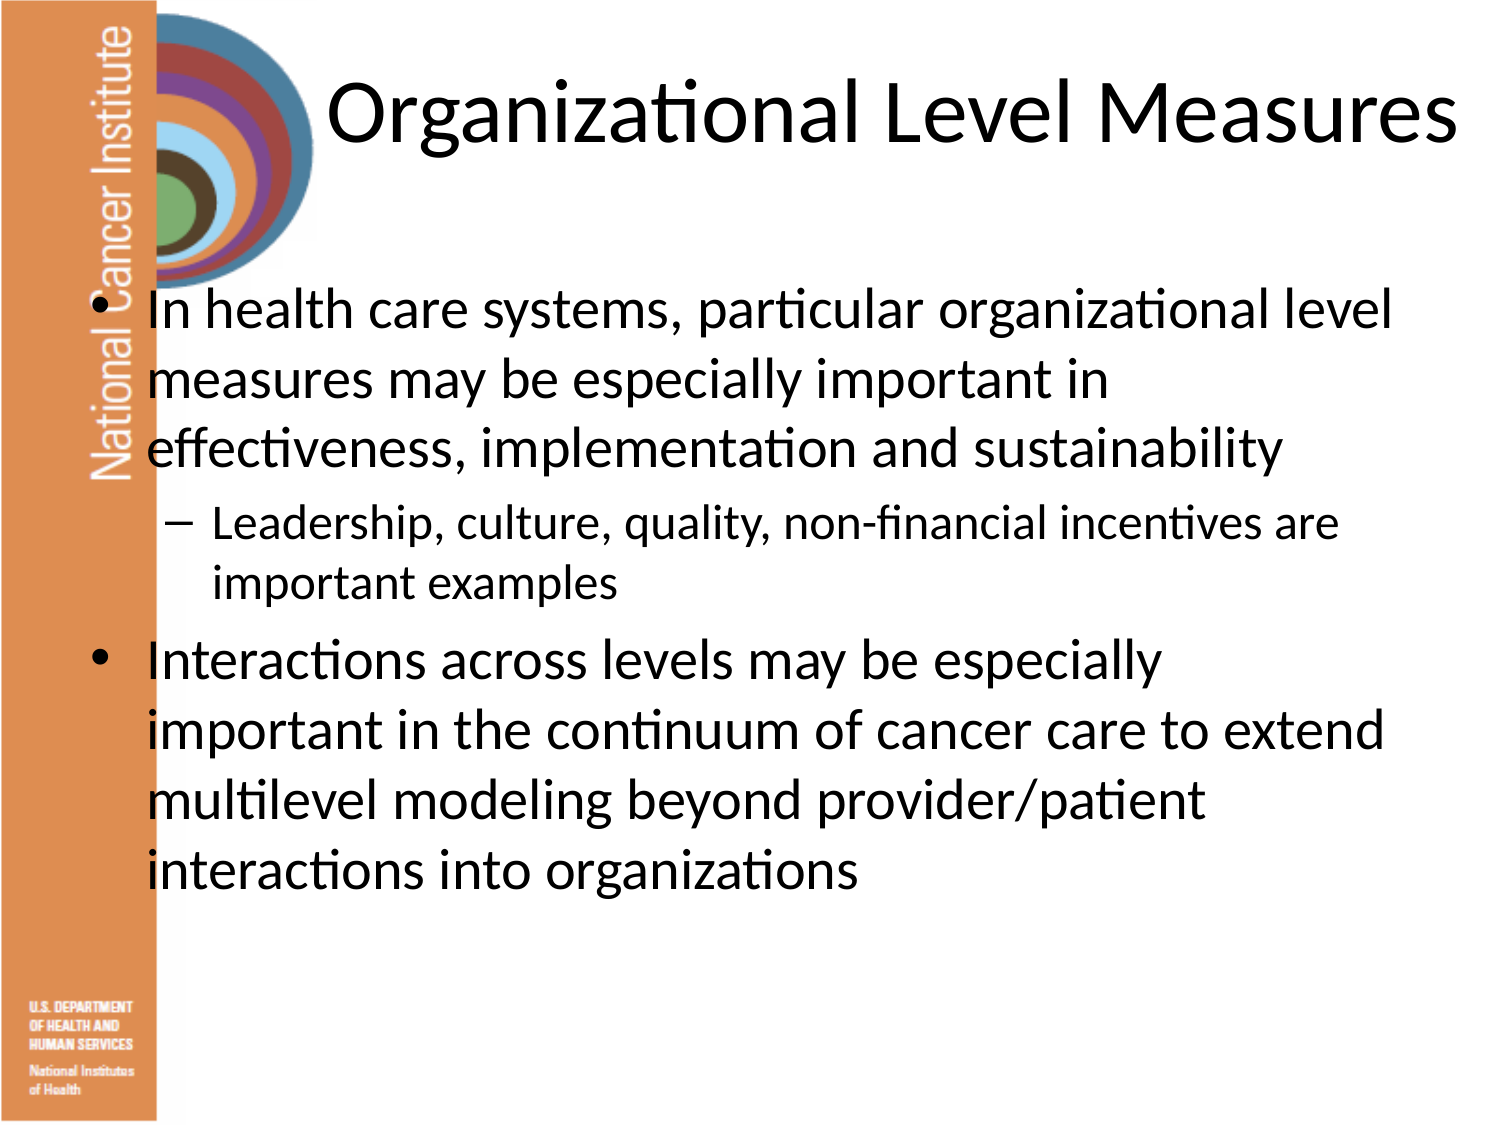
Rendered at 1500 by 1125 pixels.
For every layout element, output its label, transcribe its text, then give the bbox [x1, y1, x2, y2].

picture [0, 0, 318, 1125]
title Organizational Level Measures [287, 12, 1500, 200]
list In health care systems, particular organizational level measures may be especially important in effectiveness, implementation and sustainability Leadership, culture, quality, non-financial incentives are important examples Interactions across levels may be especially important in the continuum of cancer care to extend multilevel modeling beyond provider/patient interactions into organizations [75, 262, 1425, 1005]
